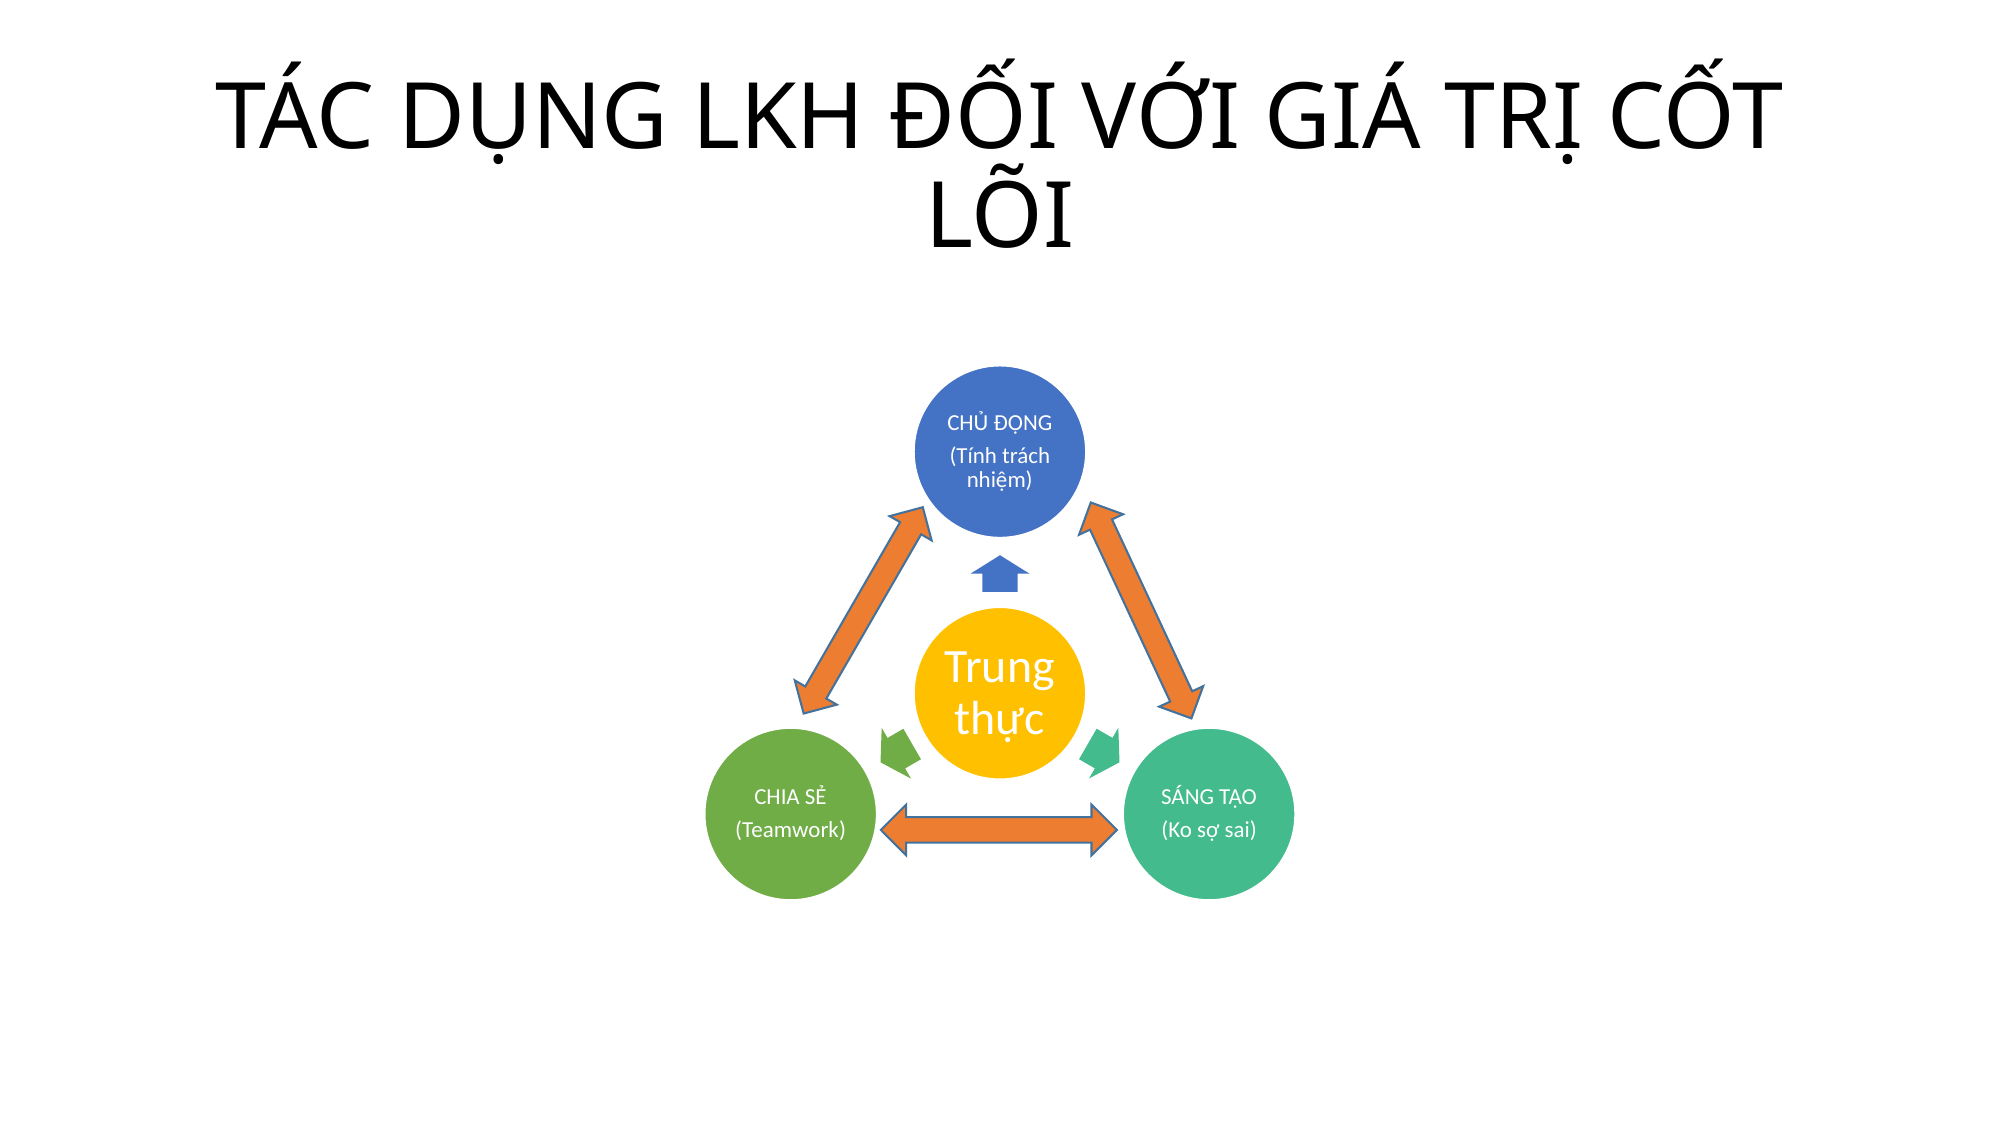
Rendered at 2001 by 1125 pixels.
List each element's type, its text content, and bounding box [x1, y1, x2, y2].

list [353, 365, 1647, 901]
title TÁC DỤNG LKH ĐỐI VỚI GIÁ TRỊ CỐT LÕI [137, 59, 1863, 278]
